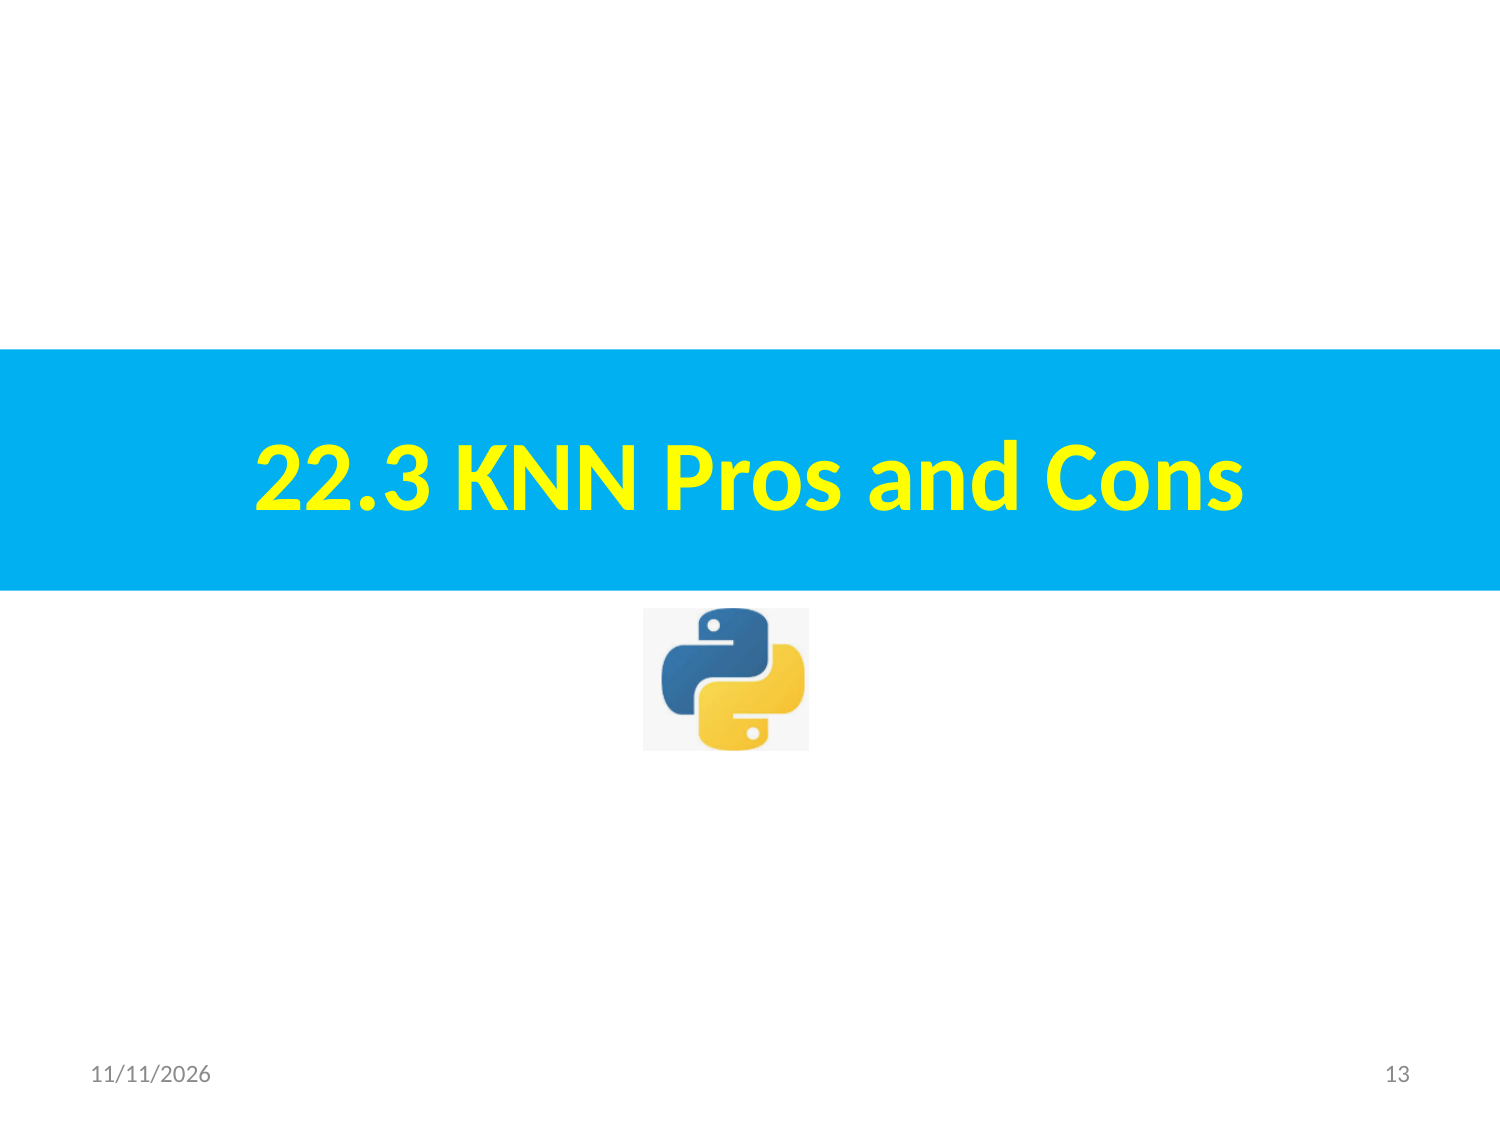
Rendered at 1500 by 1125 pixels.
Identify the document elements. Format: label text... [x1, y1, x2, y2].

slide_number 13 [1074, 1042, 1425, 1103]
title 22.3 KNN Pros and Cons [0, 349, 1500, 591]
picture [643, 606, 809, 752]
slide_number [75, 1042, 425, 1103]
